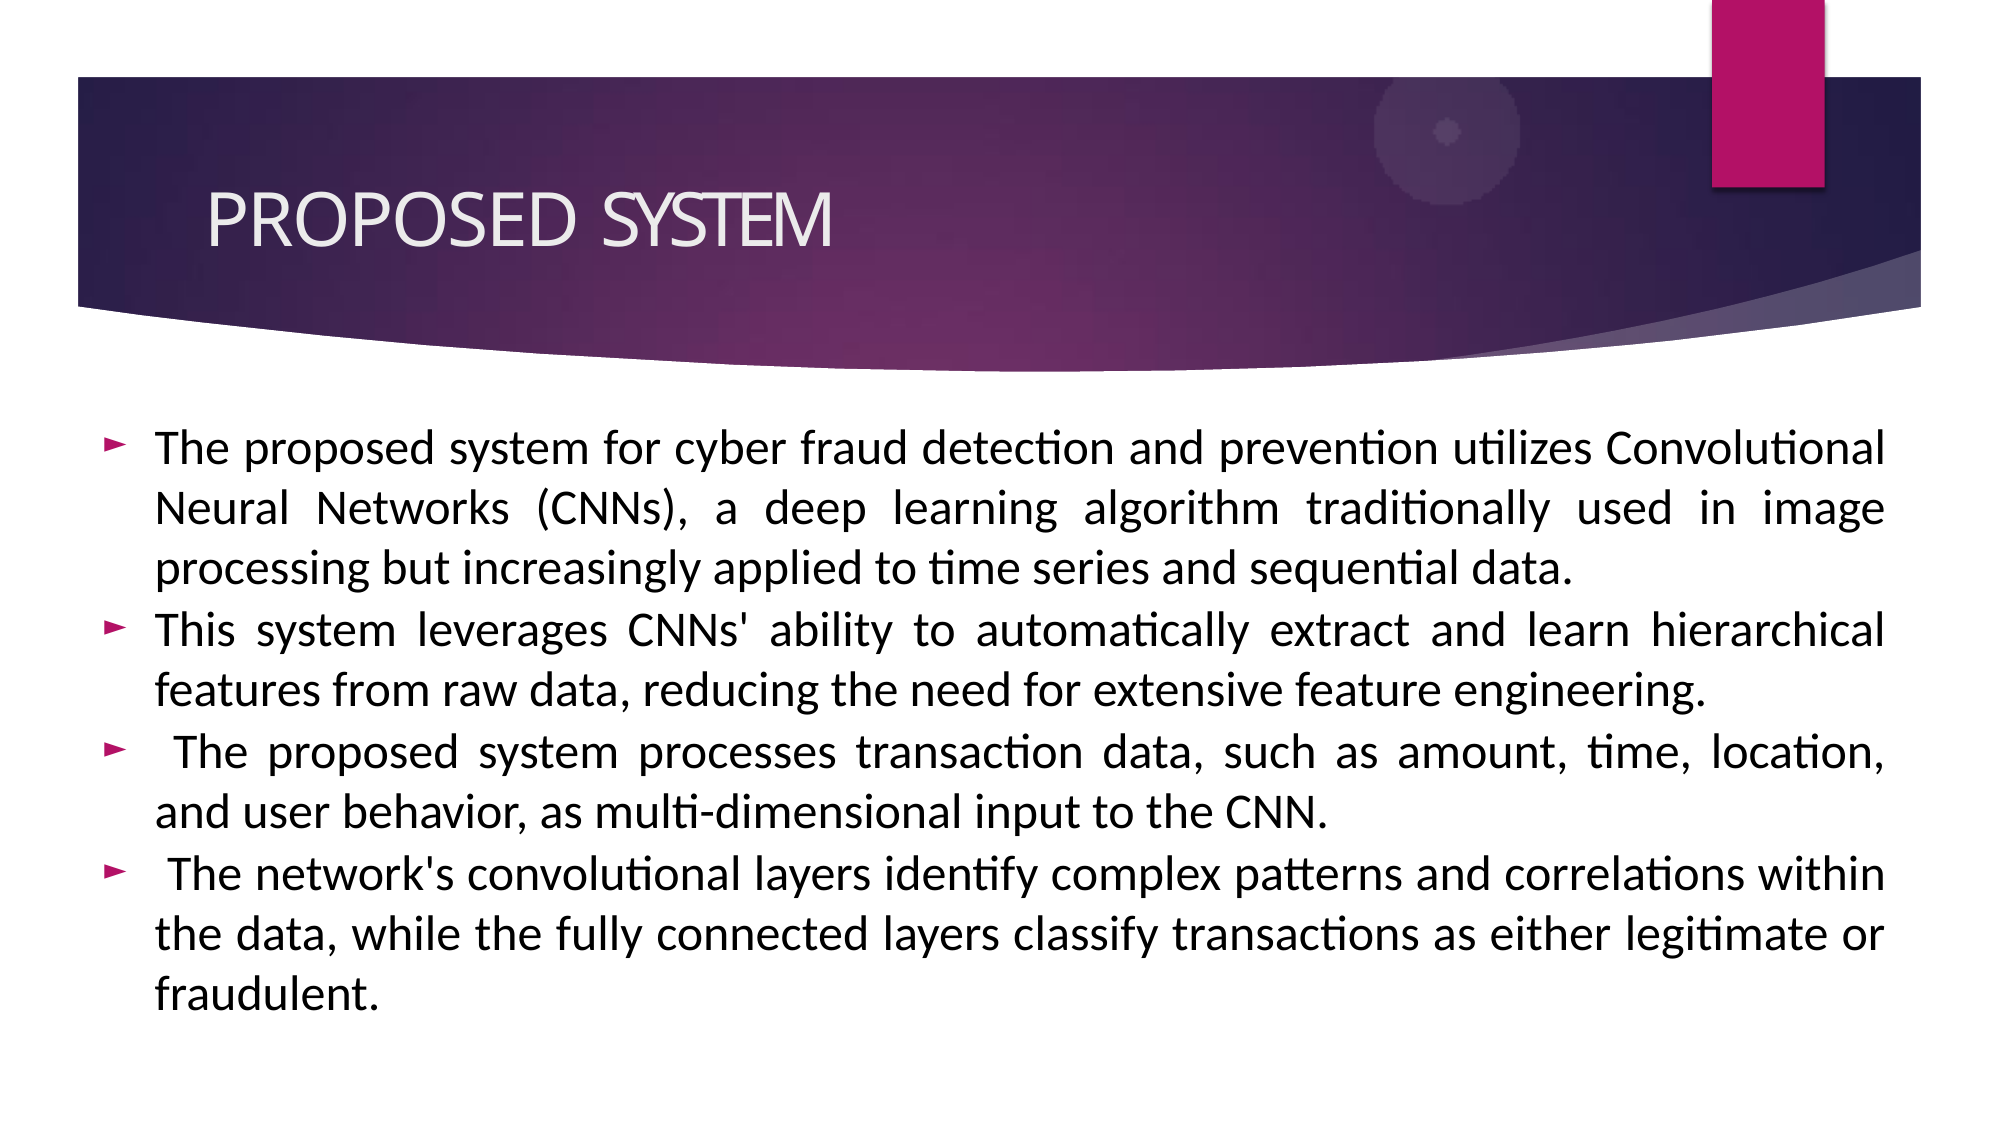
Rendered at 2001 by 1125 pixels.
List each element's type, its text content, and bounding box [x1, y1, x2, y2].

title PROPOSED SYSTEM [202, 168, 886, 359]
picture [79, 0, 1920, 371]
text_box The proposed system for cyber fraud detection and prevention utilizes Convolutional Neural Networks (CNNs), a deep learning algorithm traditionally used in image processing but increasingly applied to time series and sequential data. This system leverages CNNs' ability to automatically extract and learn hierarchical features from raw data, reducing the need for extensive feature engineering. The proposed system processes transaction data, such as amount, time, location, and user behavior, as multi-dimensional input to the CNN. The network's convolutional layers identify complex patterns and correlations within the data, while the fully connected layers classify transactions as either legitimate or fraudulent. [99, 412, 1888, 1021]
